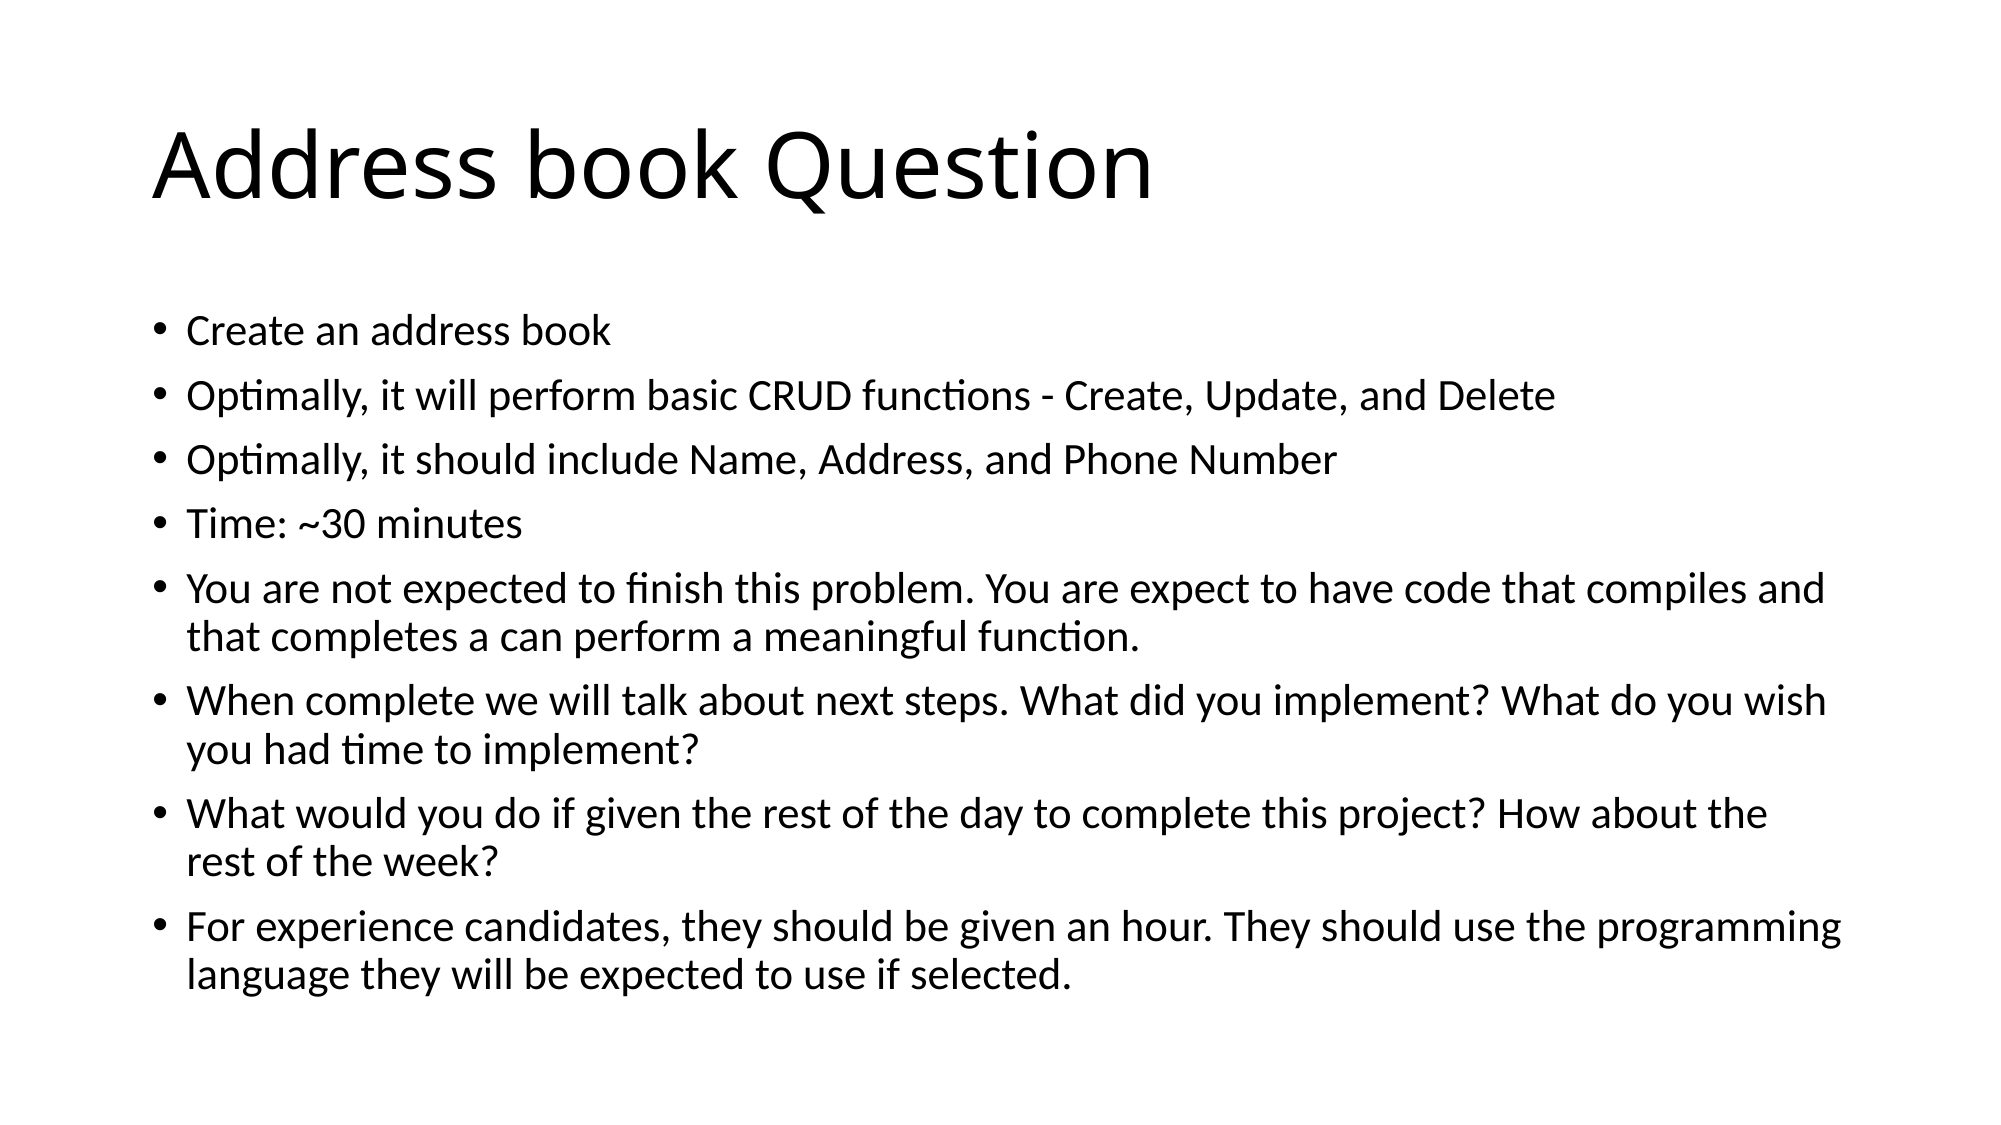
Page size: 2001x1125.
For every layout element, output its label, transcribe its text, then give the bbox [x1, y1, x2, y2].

list Create an address book Optimally, it will perform basic CRUD functions - Create, Update, and Delete Optimally, it should include Name, Address, and Phone Number Time: ~30 minutes You are not expected to finish this problem. You are expect to have code that compiles and that completes a can perform a meaningful function. When complete we will talk about next steps. What did you implement? What do you wish you had time to implement? What would you do if given the rest of the day to complete this project? How about the rest of the week? For experience candidates, they should be given an hour. They should use the programming language they will be expected to use if selected. [137, 299, 1863, 1014]
title Address book Question [137, 59, 1863, 278]
